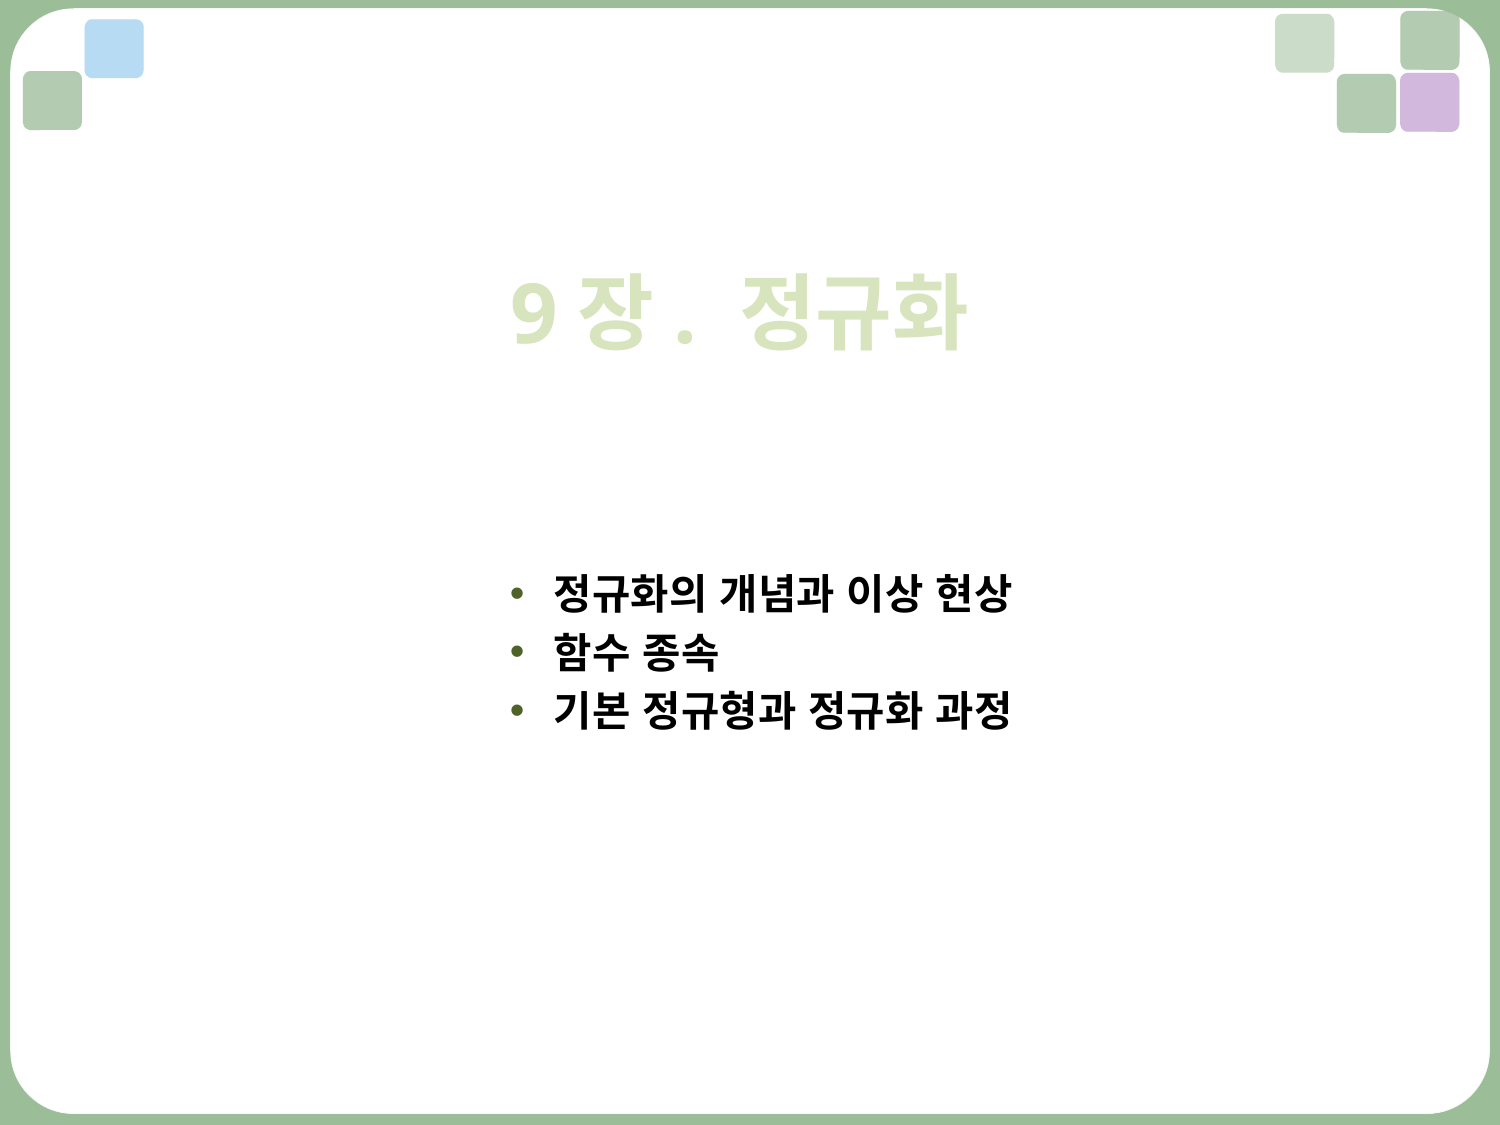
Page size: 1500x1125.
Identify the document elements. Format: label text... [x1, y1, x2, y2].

text_box 9장. 정규화 정규화의 개념과 이상 현상 함수 종속 기본 정규형과 정규화 과정 [450, 252, 1028, 743]
picture [0, 0, 1500, 1125]
